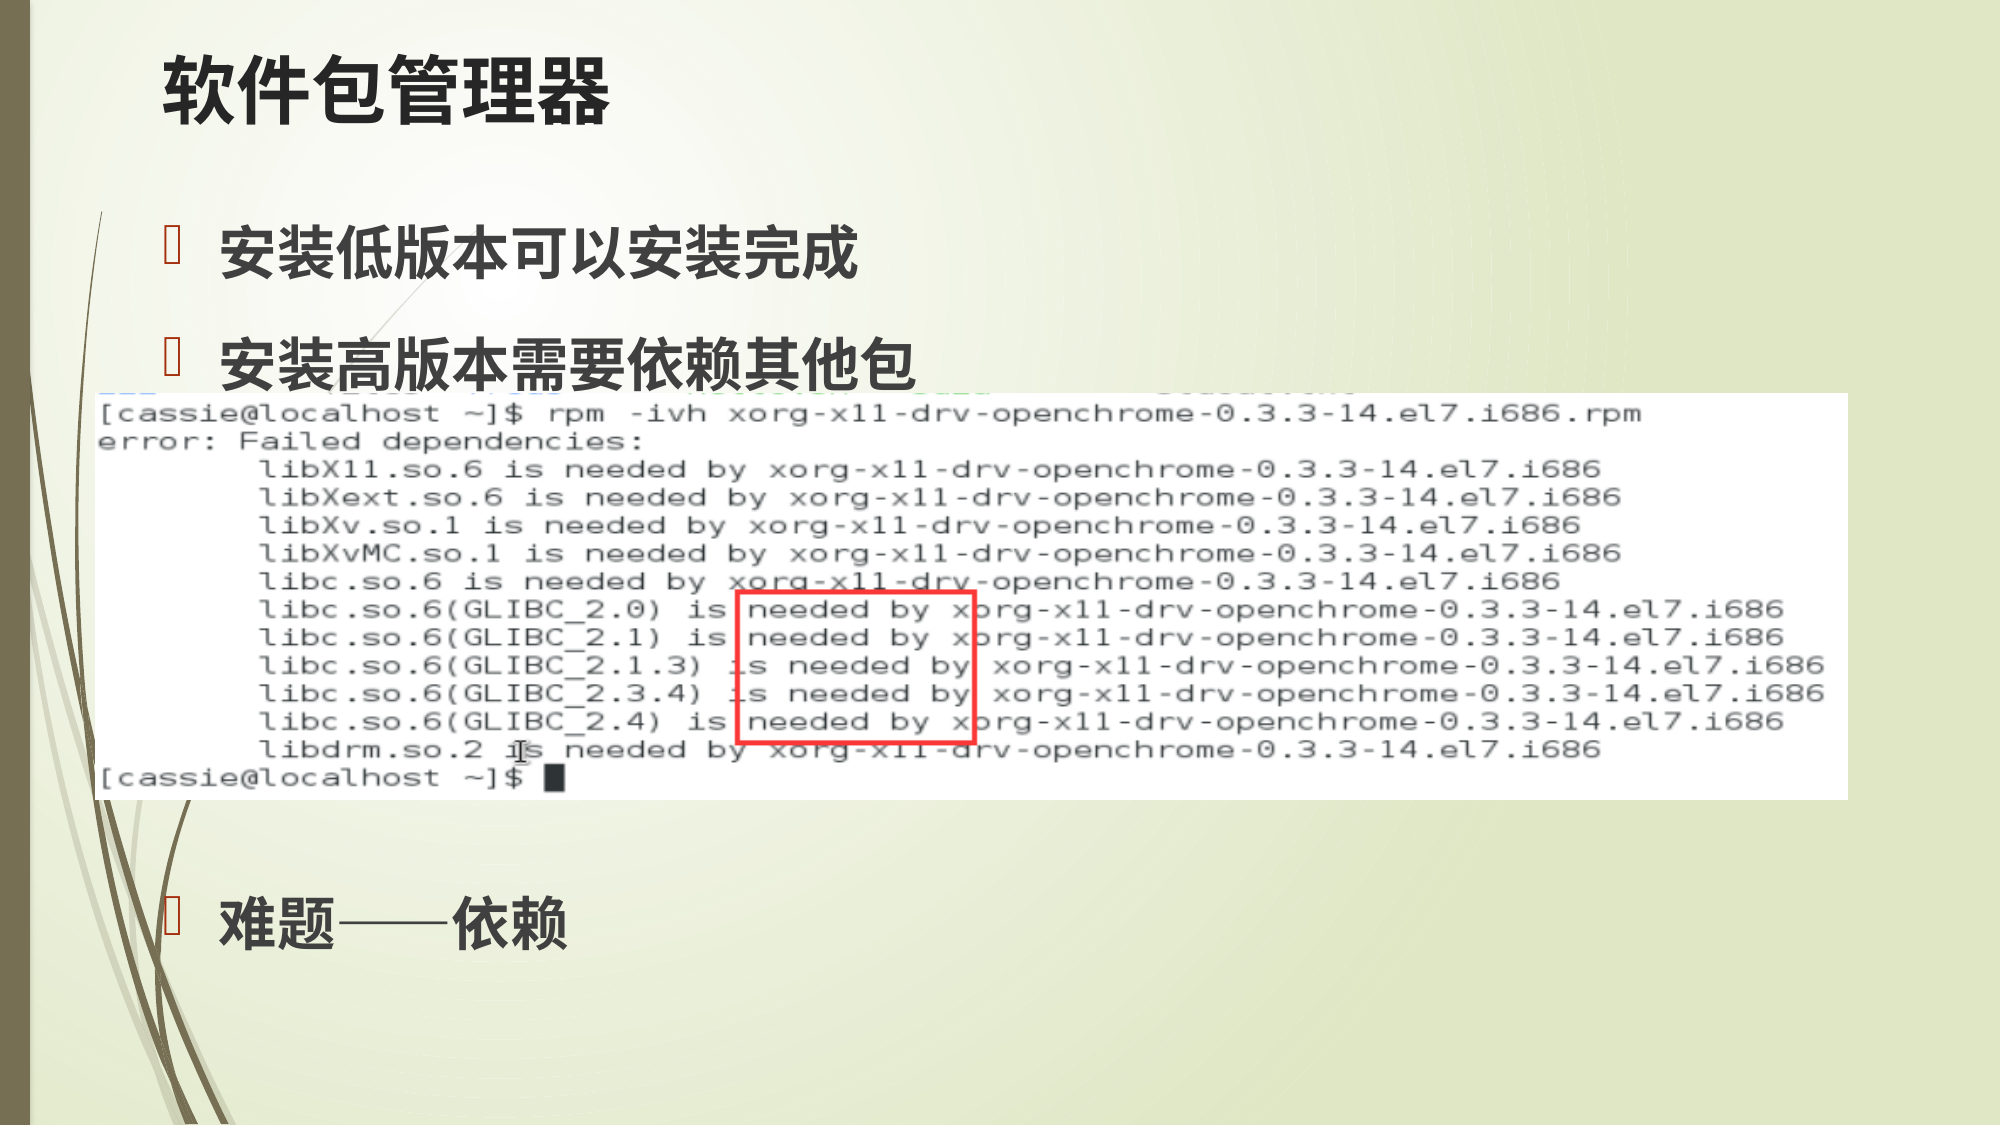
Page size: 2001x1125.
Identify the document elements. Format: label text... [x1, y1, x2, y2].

title 软件包管理器 [146, 35, 1882, 163]
picture [95, 393, 1848, 801]
list 安装低版本可以安装完成 安装高版本需要依赖其他包 难题——依赖 [147, 187, 1892, 1040]
